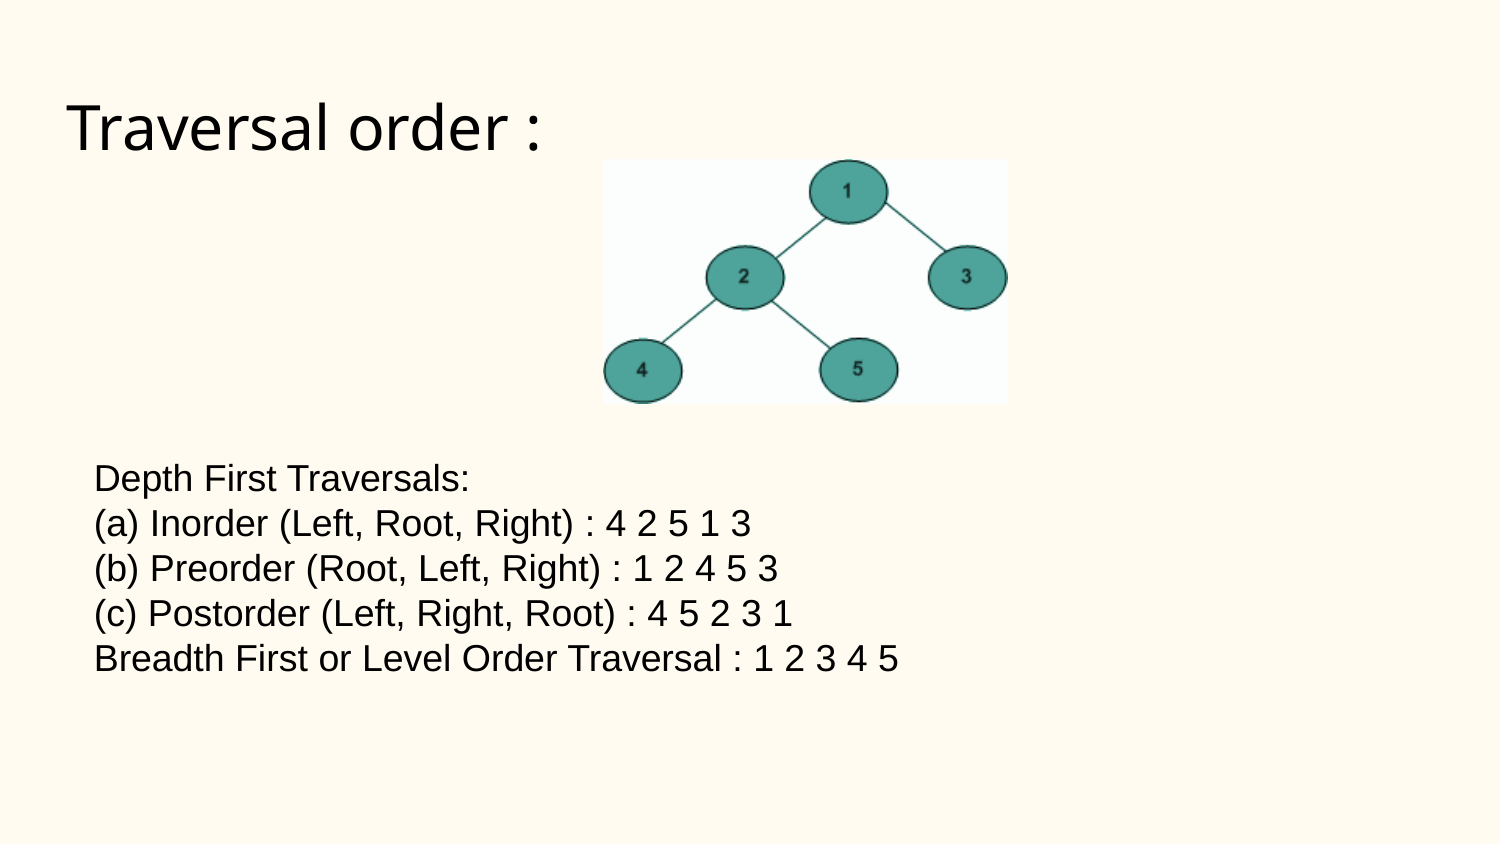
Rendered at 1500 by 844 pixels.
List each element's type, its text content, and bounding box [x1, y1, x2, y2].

text_box Depth First Traversals: (a) Inorder (Left, Root, Right) : 4 2 5 1 3 (b) Preorder (Root, Left, Right) : 1 2 4 5 3 (c) Postorder (Left, Right, Root) : 4 5 2 3 1 Breadth First or Level Order Traversal : 1 2 3 4 5 [78, 219, 1044, 844]
title Traversal order : [51, 72, 1449, 174]
picture [602, 159, 1008, 404]
